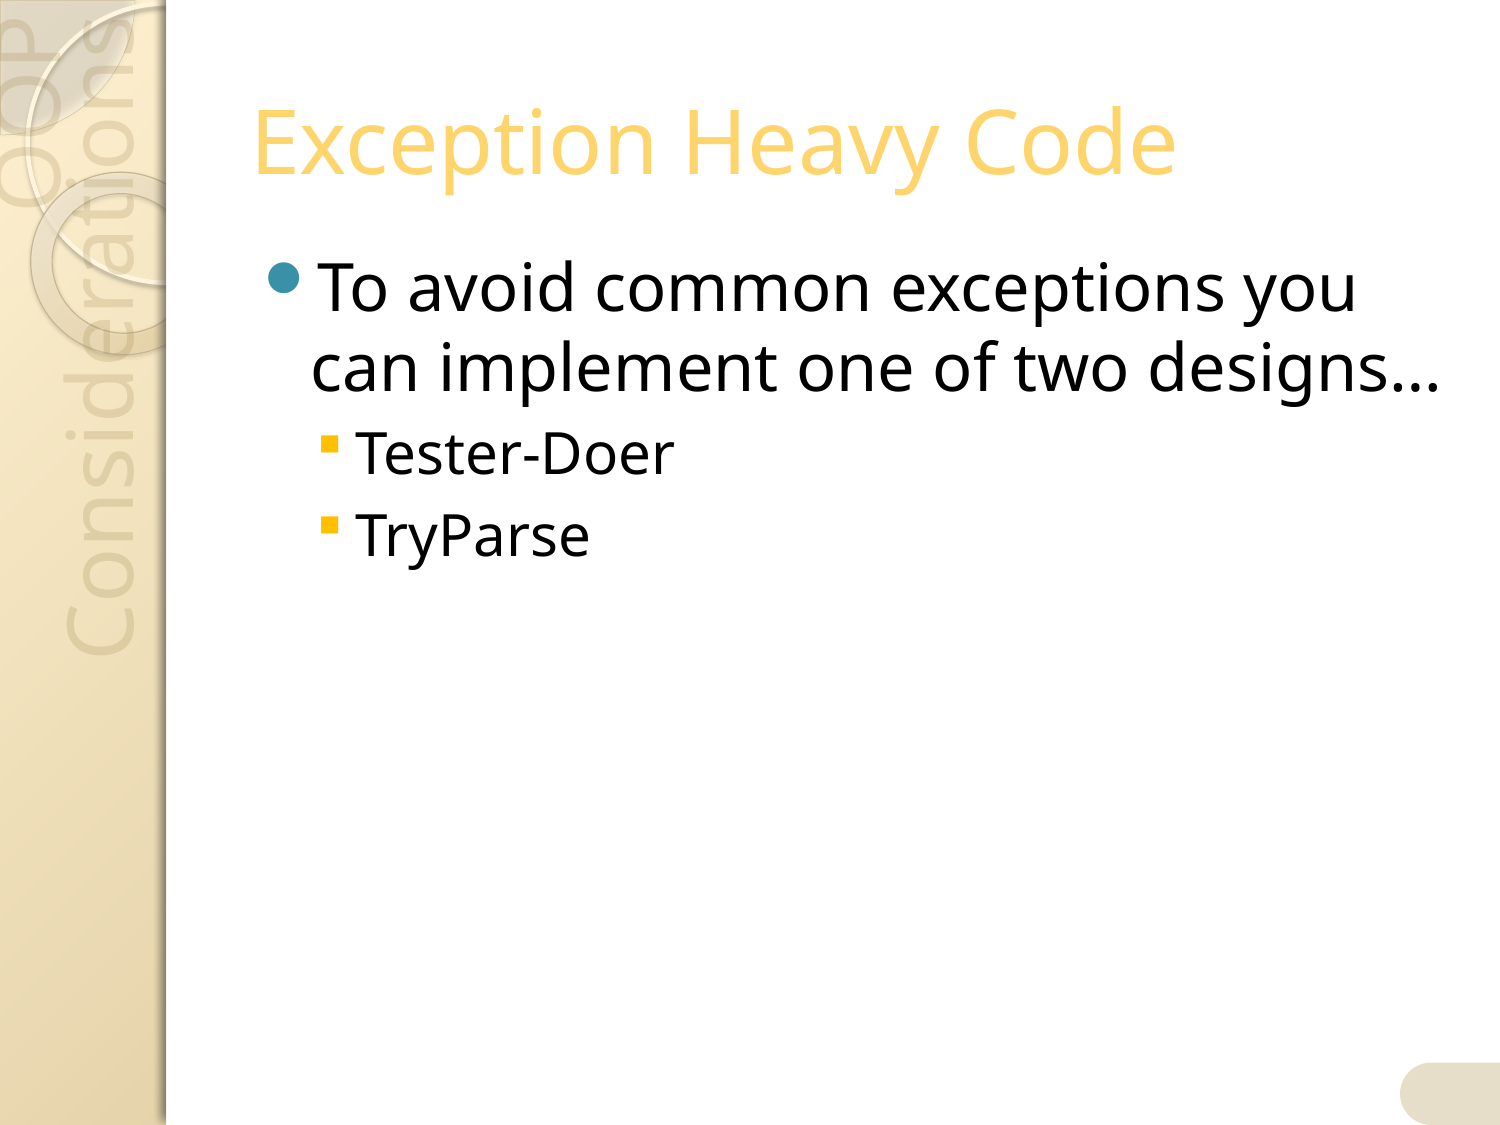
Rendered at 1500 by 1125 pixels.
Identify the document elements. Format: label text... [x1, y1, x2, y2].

list To avoid common exceptions you can implement one of two designs… Tester-Doer TryParse [235, 237, 1466, 1026]
title Exception Heavy Code [235, 45, 1466, 233]
